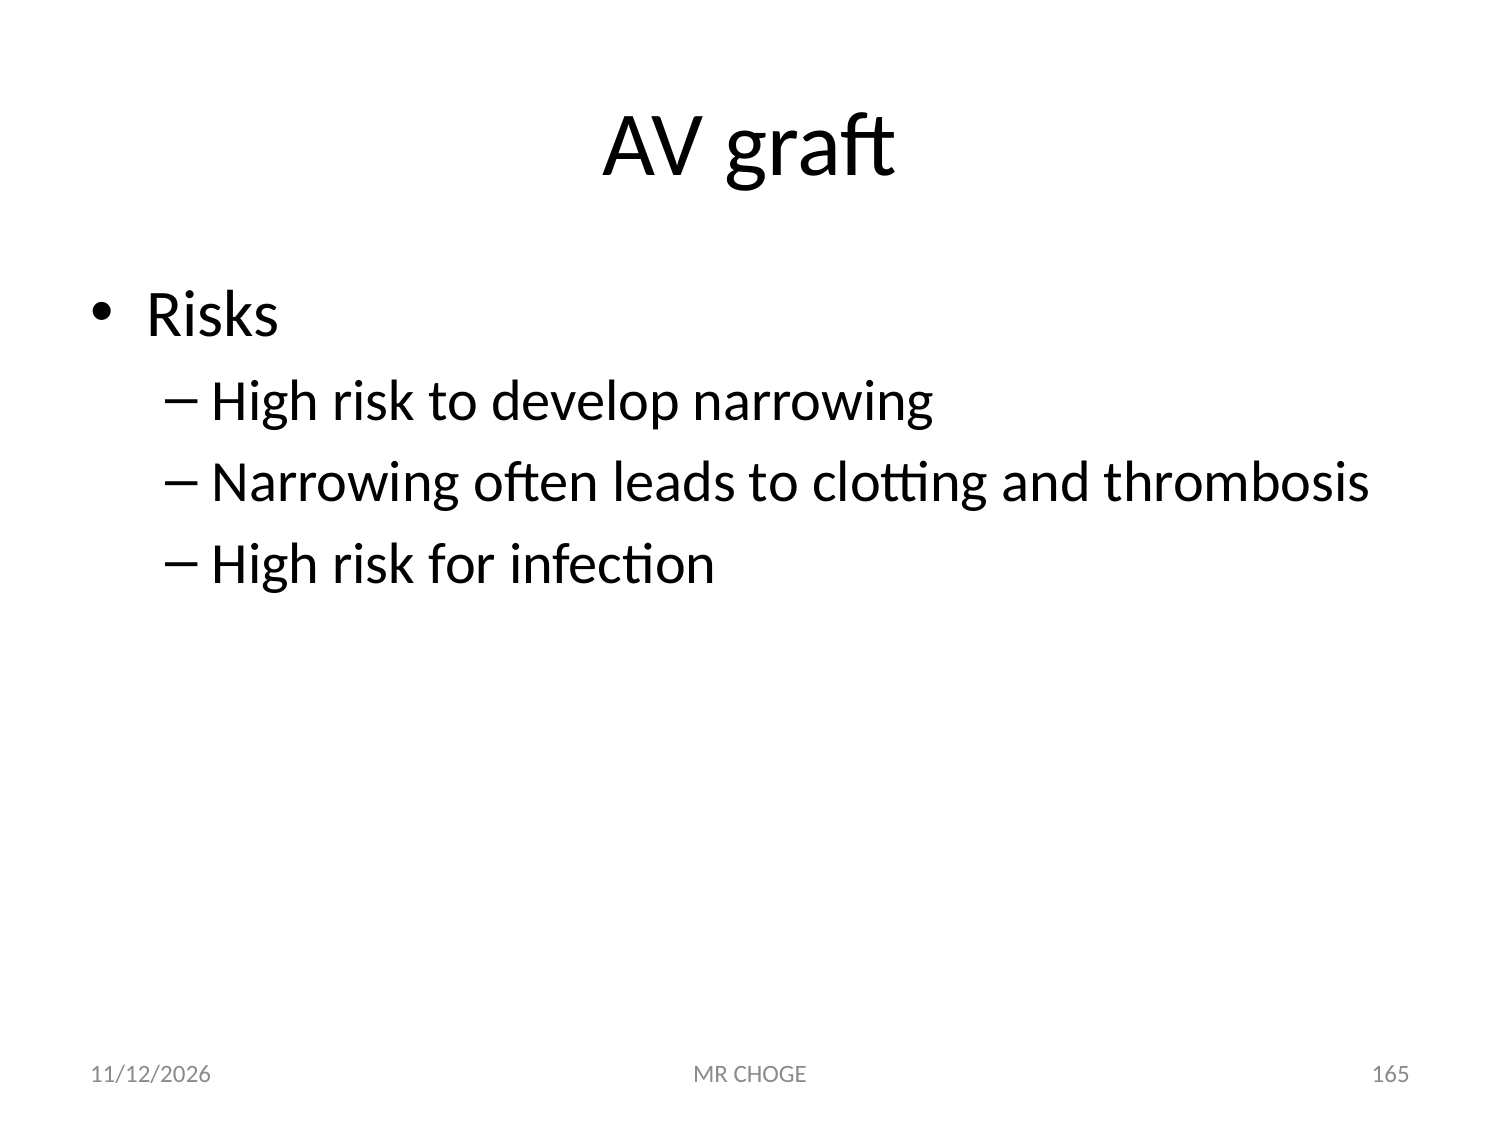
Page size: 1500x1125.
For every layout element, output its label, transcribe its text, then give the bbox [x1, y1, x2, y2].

footer MR CHOGE [512, 1042, 988, 1103]
slide_number 165 [1074, 1042, 1425, 1103]
list Risks High risk to develop narrowing Narrowing often leads to clotting and thrombosis High risk for infection [75, 262, 1425, 1005]
title AV graft [75, 45, 1425, 233]
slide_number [75, 1042, 425, 1103]
